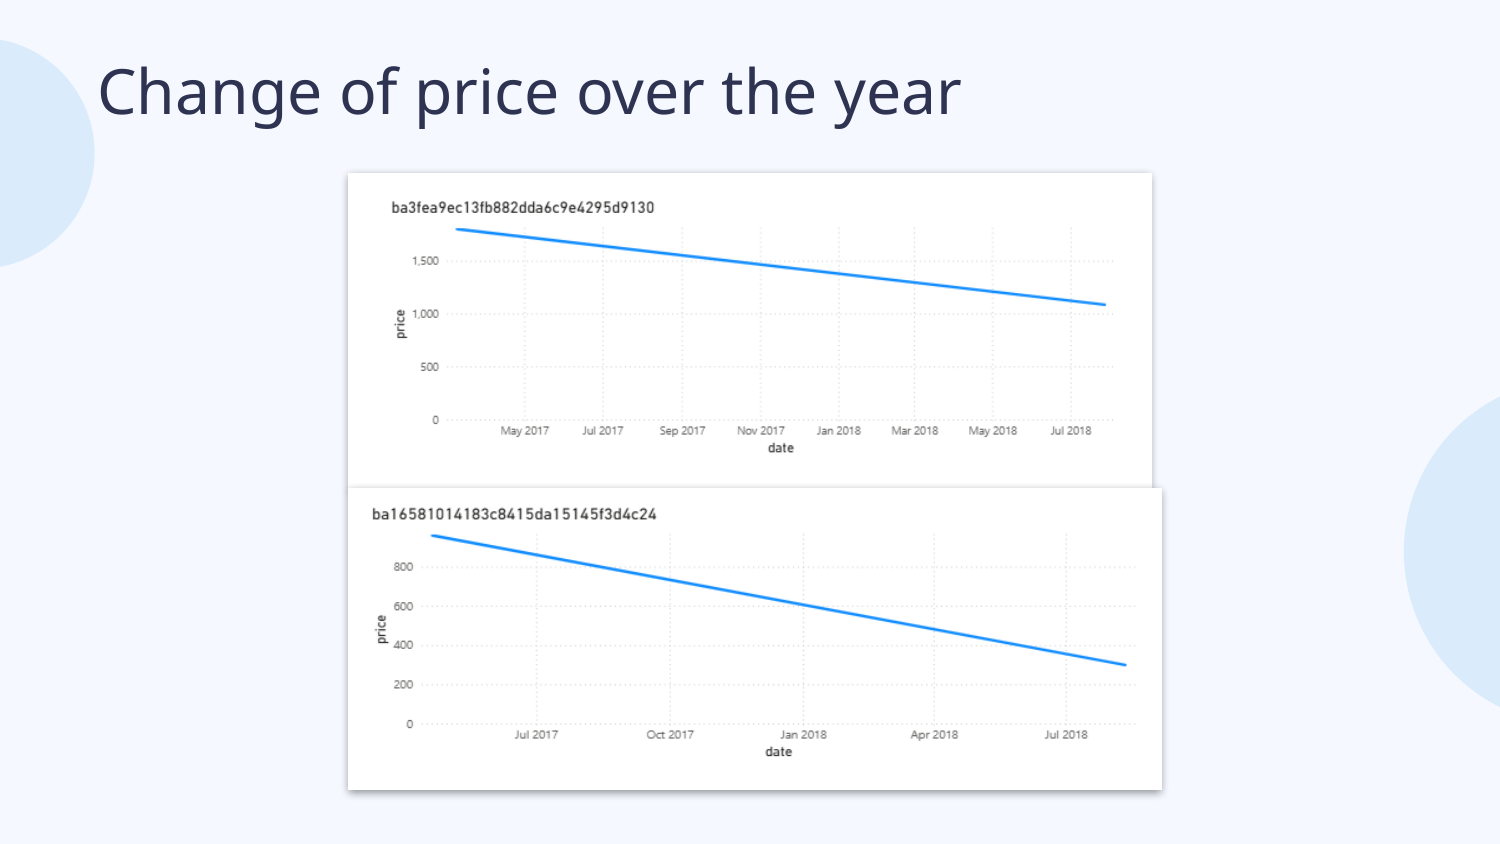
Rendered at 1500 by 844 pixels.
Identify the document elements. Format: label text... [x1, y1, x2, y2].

title Change of price over the year [82, 37, 1347, 132]
picture [362, 186, 1138, 476]
picture [362, 502, 1148, 776]
